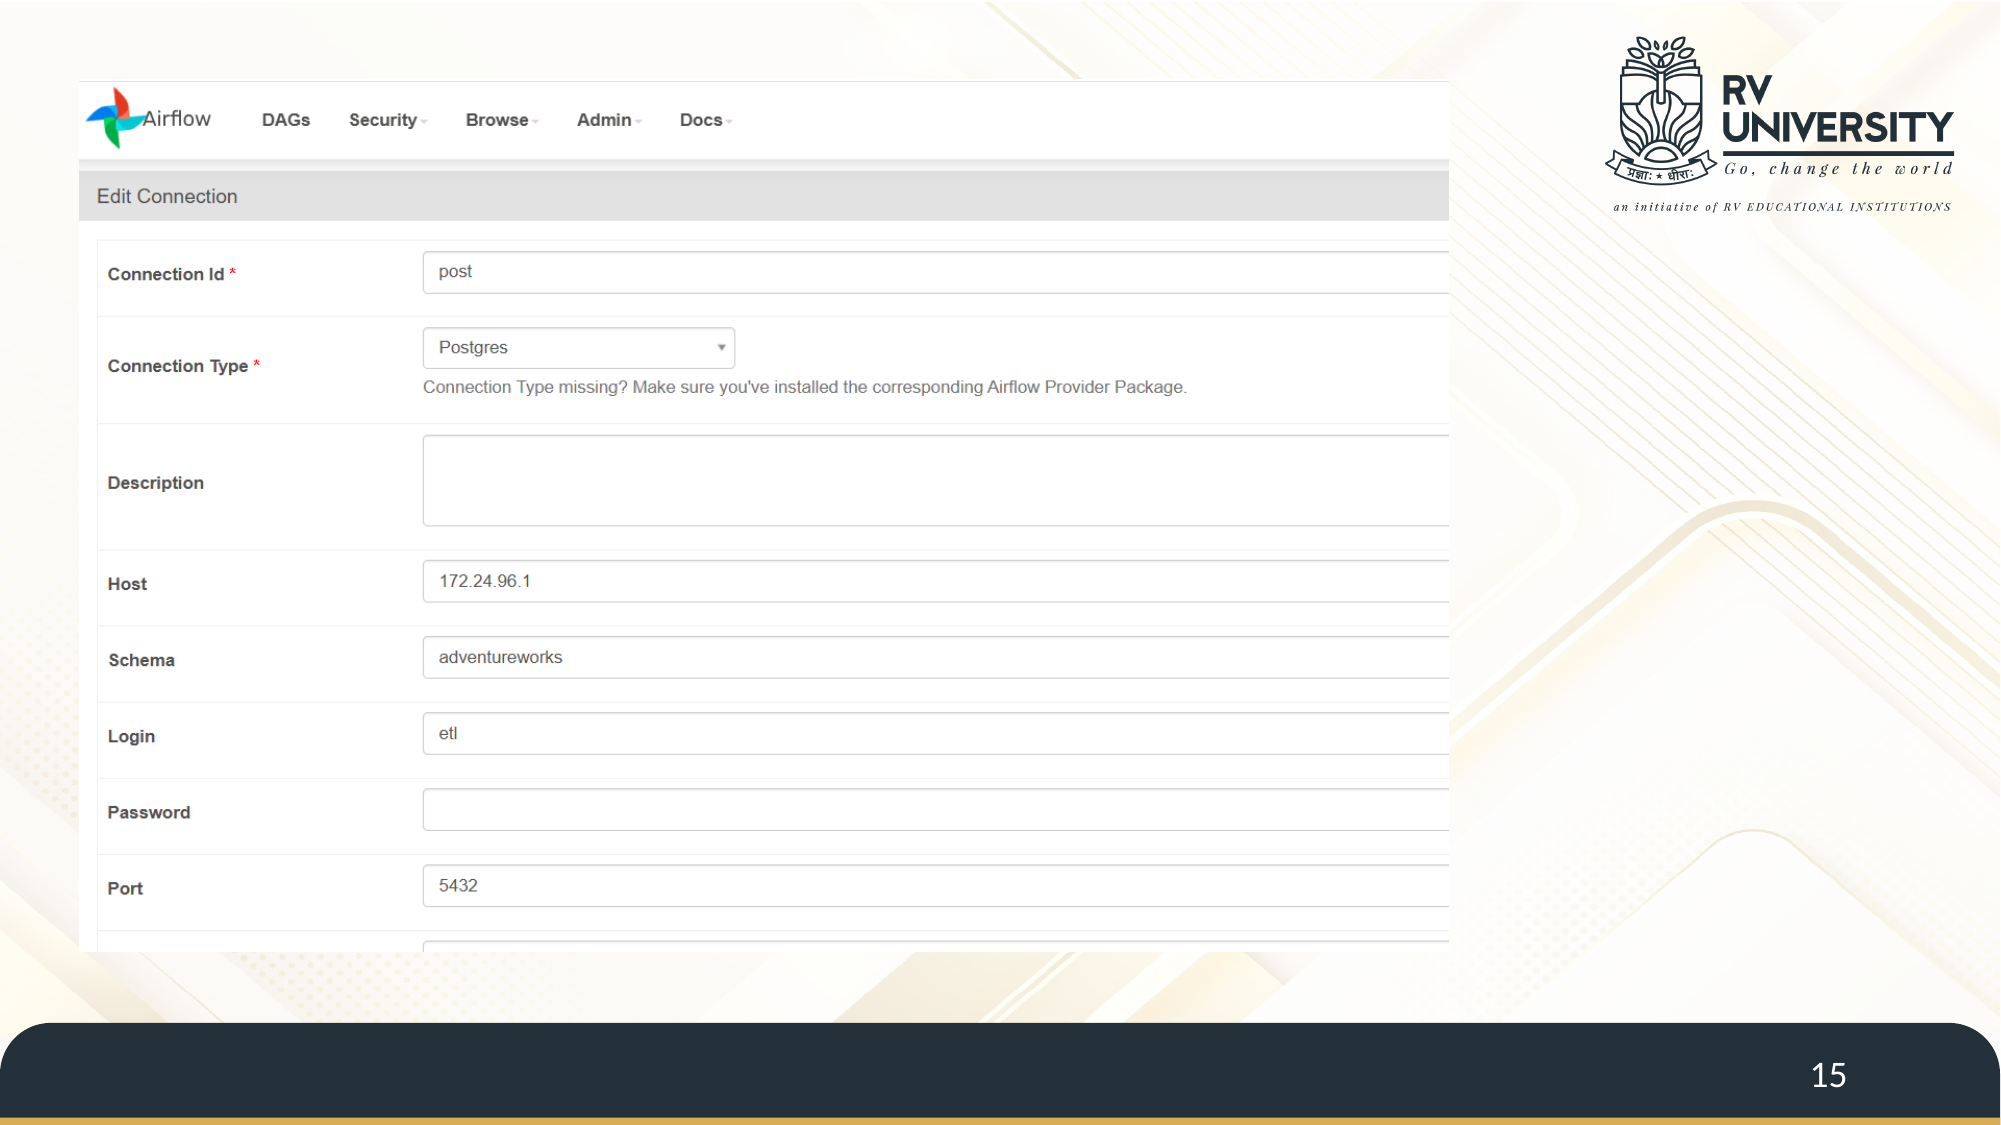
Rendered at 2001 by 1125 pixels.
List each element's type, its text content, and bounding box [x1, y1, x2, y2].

picture [1558, 0, 2000, 248]
picture [78, 79, 1450, 952]
slide_number 15 [1412, 1042, 1863, 1103]
